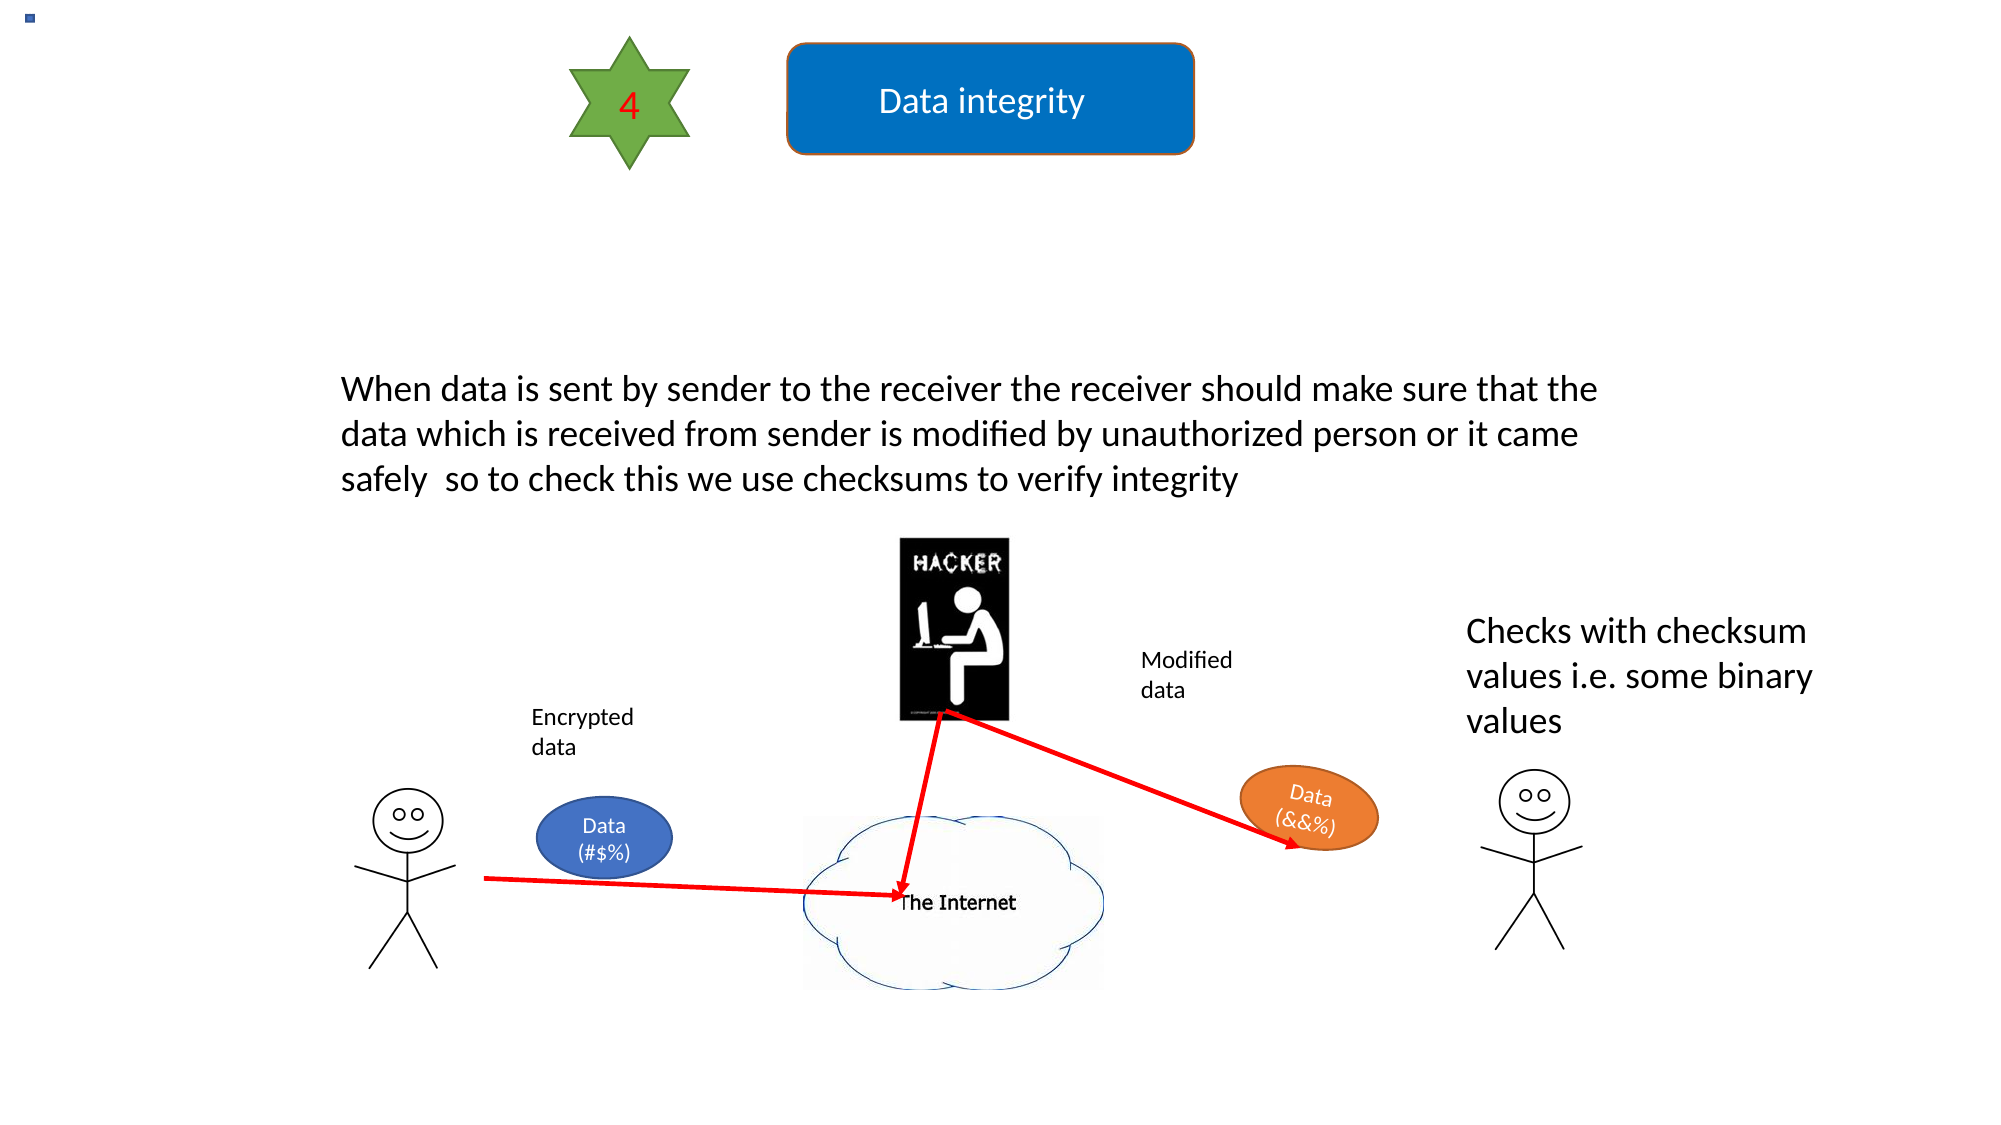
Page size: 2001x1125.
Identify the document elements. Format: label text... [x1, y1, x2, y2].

picture [802, 816, 1104, 990]
picture [844, 519, 1063, 738]
picture [802, 816, 900, 878]
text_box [483, 878, 907, 896]
picture [1452, 748, 1611, 971]
text_box Modified data [1126, 636, 1293, 711]
text_box Data (&&%) [1239, 764, 1380, 851]
text_box Encrypted data [516, 693, 683, 768]
text_box Checks with checksum values i.e. some binary values [1451, 598, 1845, 748]
text_box Data integrity [786, 42, 1196, 156]
text_box [25, 13, 35, 23]
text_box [900, 711, 941, 896]
text_box When data is sent by sender to the receiver the receiver should make sure that the data which is received from sender is modified by unauthorized person or it came safely so to check this we use checksums to verify integrity [326, 356, 1631, 507]
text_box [945, 710, 1242, 793]
picture [326, 767, 484, 990]
text_box Data (#$%) [535, 795, 674, 878]
text_box 4 [568, 35, 691, 171]
